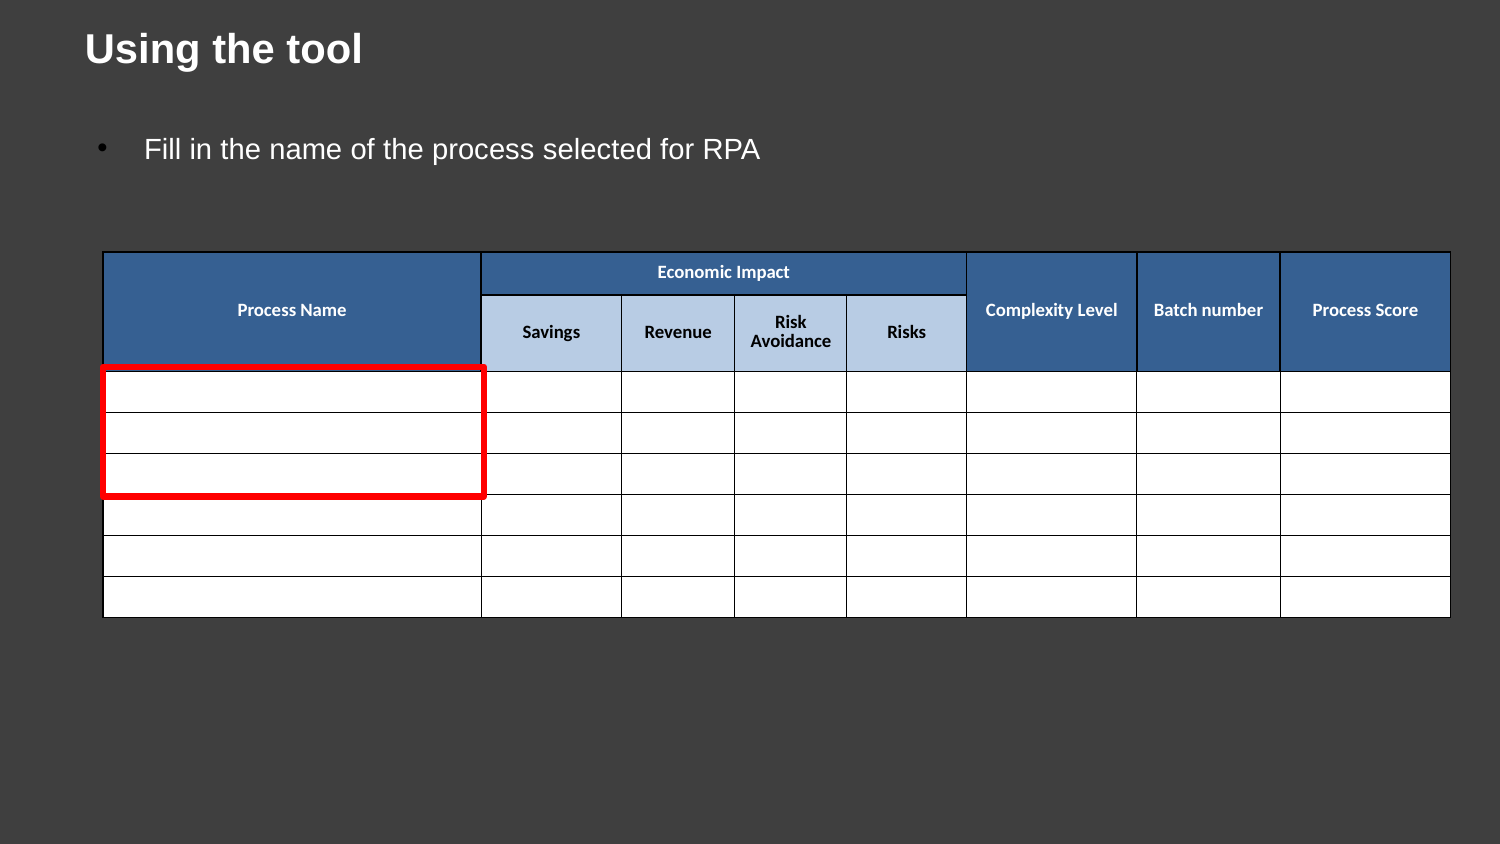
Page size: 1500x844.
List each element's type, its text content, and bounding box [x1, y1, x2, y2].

table_cell [735, 577, 846, 617]
table_cell [622, 413, 734, 453]
table_cell [967, 413, 1136, 453]
table_cell [735, 413, 846, 453]
table_header Complexity Level [967, 253, 1136, 371]
table_cell [1281, 577, 1450, 617]
table_cell [967, 536, 1136, 576]
table_cell [967, 577, 1136, 617]
table_cell [1137, 536, 1280, 576]
table_cell Risk Avoidance [735, 296, 846, 371]
table_cell Savings [482, 296, 621, 371]
table_cell [735, 495, 846, 535]
table_cell [1281, 536, 1450, 576]
table_cell [104, 536, 481, 576]
table_cell [482, 577, 621, 617]
table_cell [486, 454, 621, 494]
text_box Using the tool [51, 7, 1449, 94]
table_cell [847, 454, 966, 494]
table_cell [1137, 454, 1280, 494]
table_cell [1137, 495, 1280, 535]
table_cell [735, 536, 846, 576]
table_cell [735, 454, 846, 494]
table_cell Risks [847, 296, 966, 371]
table_cell [1137, 577, 1280, 617]
table_cell [104, 499, 481, 535]
table_cell [1281, 413, 1450, 453]
table_cell [622, 577, 734, 617]
table_header Process Name [104, 253, 480, 365]
table_cell [967, 372, 1136, 412]
text_box Fill in the name of the process selected for RPA [82, 122, 1401, 173]
table_header Economic Impact [482, 253, 966, 294]
table_cell [967, 454, 1136, 494]
table_cell [1281, 454, 1450, 494]
table_cell [622, 454, 734, 494]
table_cell Revenue [622, 296, 734, 371]
table_header Batch number [1138, 253, 1279, 371]
table_cell [1281, 372, 1450, 412]
table_cell [104, 577, 481, 617]
table_cell [1137, 413, 1280, 453]
table_cell [735, 372, 846, 412]
table_cell [482, 495, 621, 535]
table_cell [622, 536, 734, 576]
text_box [101, 365, 486, 499]
table_cell [847, 577, 966, 617]
table_cell [847, 372, 966, 412]
table_cell [847, 536, 966, 576]
table_cell [847, 413, 966, 453]
table_cell [622, 372, 734, 412]
table_header Process Score [1281, 253, 1450, 371]
table_cell [486, 372, 621, 412]
table_cell [1137, 372, 1280, 412]
table_cell [622, 495, 734, 535]
table_cell [847, 495, 966, 535]
table_cell [482, 536, 621, 576]
table_cell [967, 495, 1136, 535]
table_cell [486, 413, 621, 453]
table_cell [1281, 495, 1450, 535]
